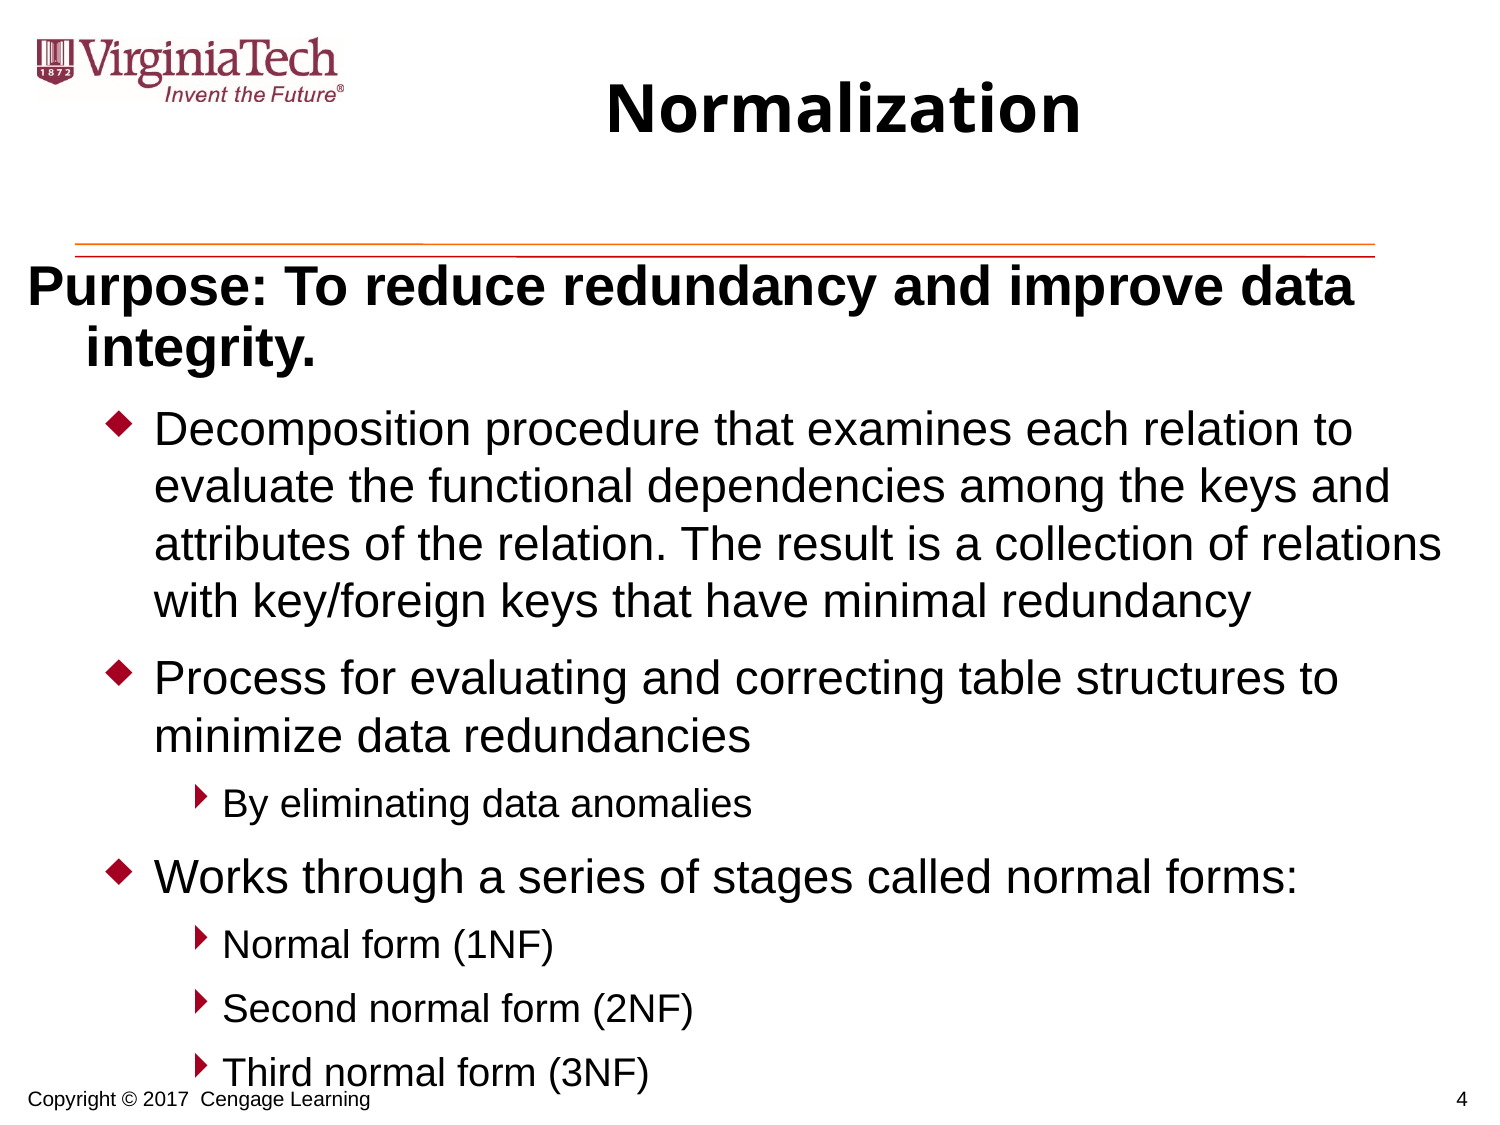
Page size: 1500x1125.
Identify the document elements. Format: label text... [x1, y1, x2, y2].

list Purpose: To reduce redundancy and improve data integrity. Decomposition procedure that examines each relation to evaluate the functional dependencies among the keys and attributes of the relation. The result is a collection of relations with key/foreign keys that have minimal redundancy Process for evaluating and correcting table structures to minimize data redundancies By eliminating data anomalies Works through a series of stages called normal forms: Normal form (1NF) Second normal form (2NF) Third normal form (3NF) [12, 249, 1463, 1125]
text_box Copyright © 2017 Cengage Learning [12, 1078, 488, 1116]
text_box 4 [1441, 1077, 1500, 1116]
title Normalization [500, 12, 1188, 200]
picture [37, 37, 344, 102]
